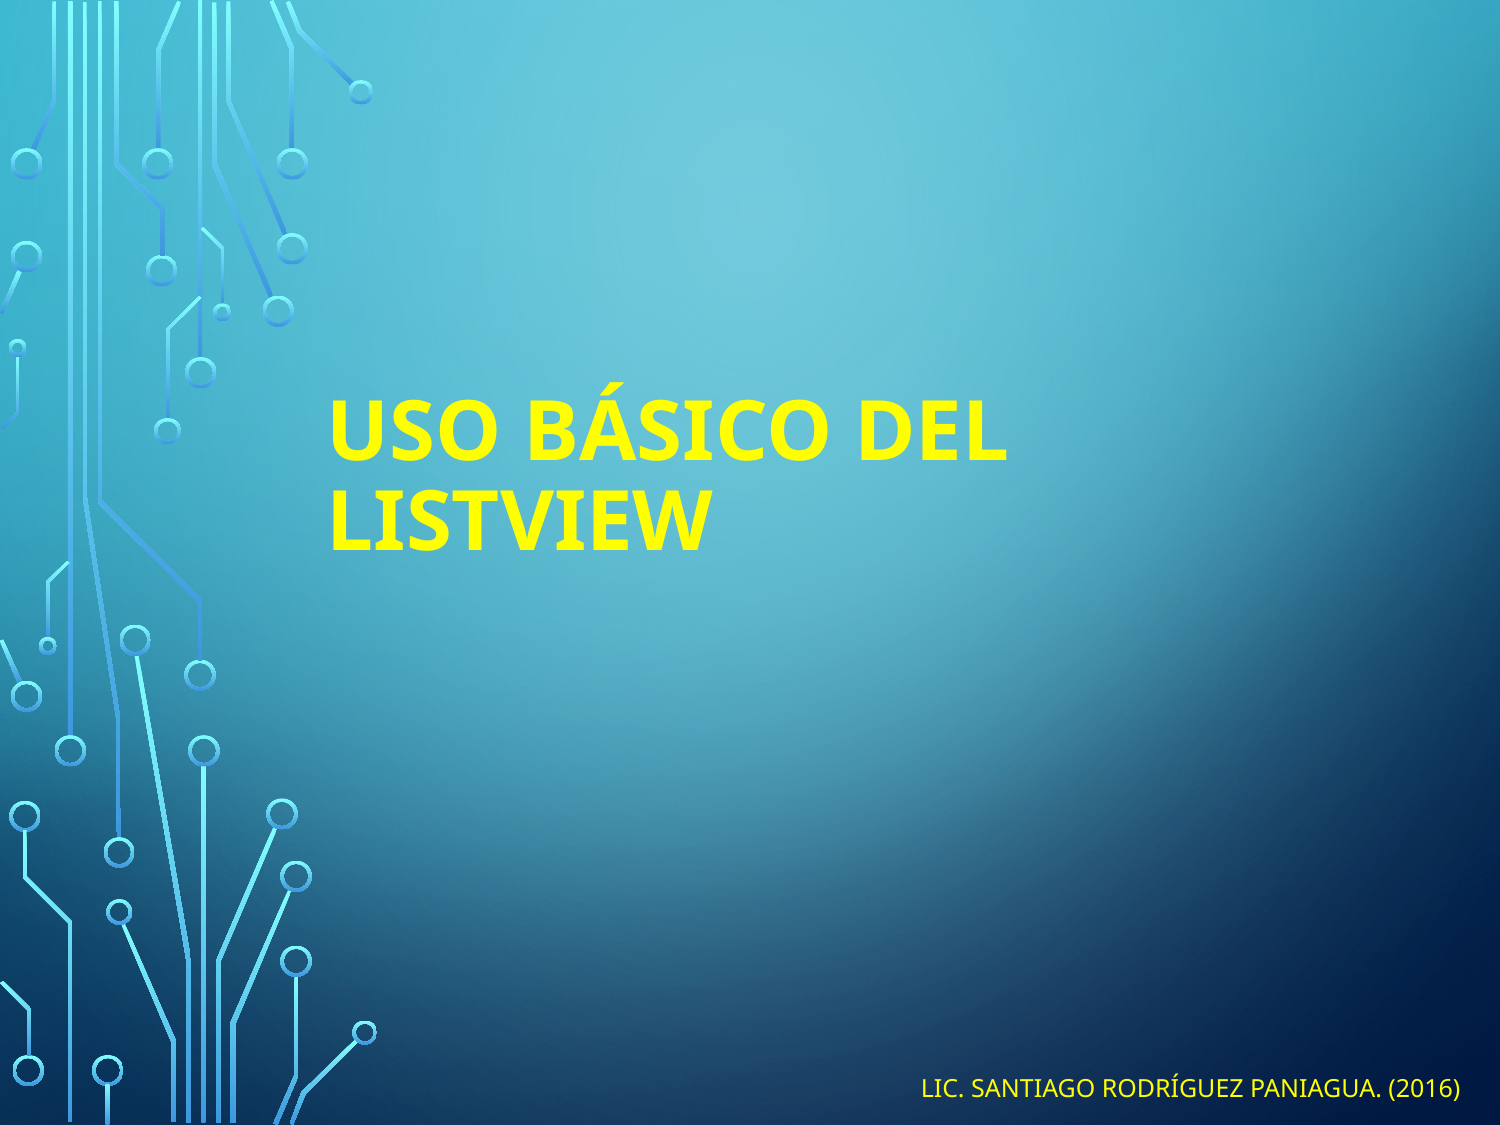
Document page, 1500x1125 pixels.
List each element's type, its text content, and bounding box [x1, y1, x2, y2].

title Uso básico del ListView [311, 184, 1394, 576]
subtitle Lic. Santiago Rodríguez Paniagua. (2016) [726, 1058, 1477, 1111]
